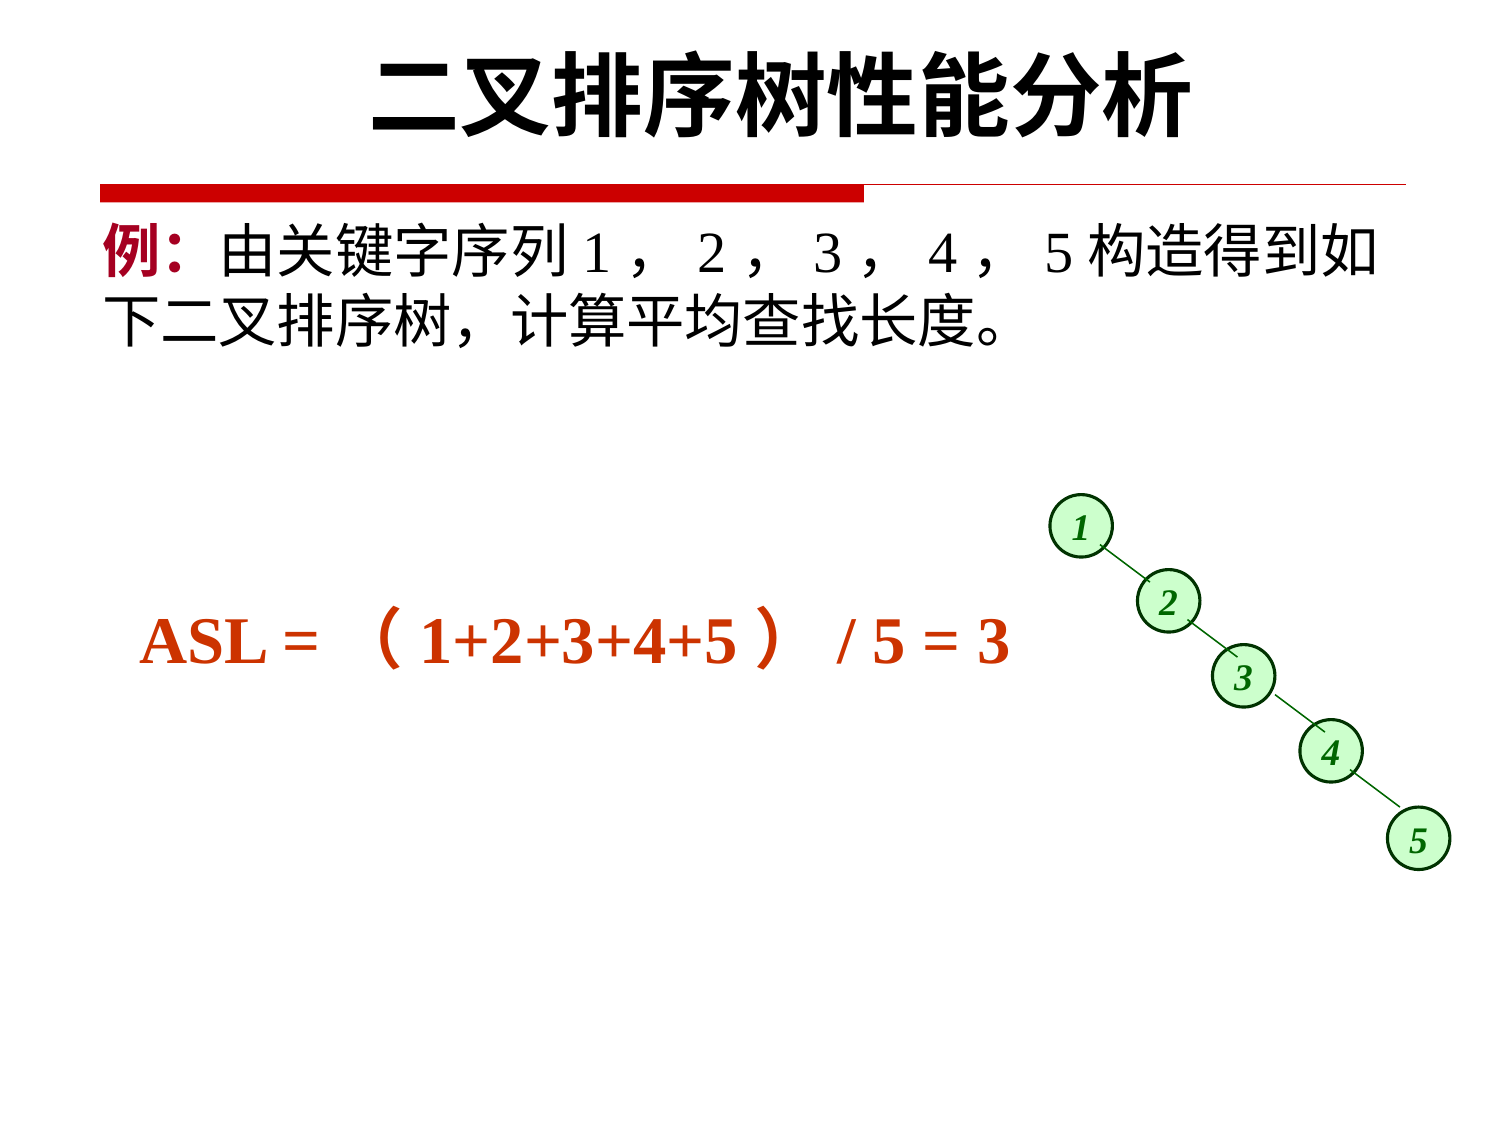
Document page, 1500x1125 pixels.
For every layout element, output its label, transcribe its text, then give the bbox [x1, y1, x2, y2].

text_box 例：由关键字序列1，2，3，4，5构造得到如下二叉排序树，计算平均查找长度。 [87, 207, 1400, 362]
text_box 二叉排序树性能分析 [87, 30, 1475, 156]
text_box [1049, 494, 1451, 870]
text_box ASL =（1+2+3+4+5）/ 5 = 3 [125, 577, 1044, 684]
